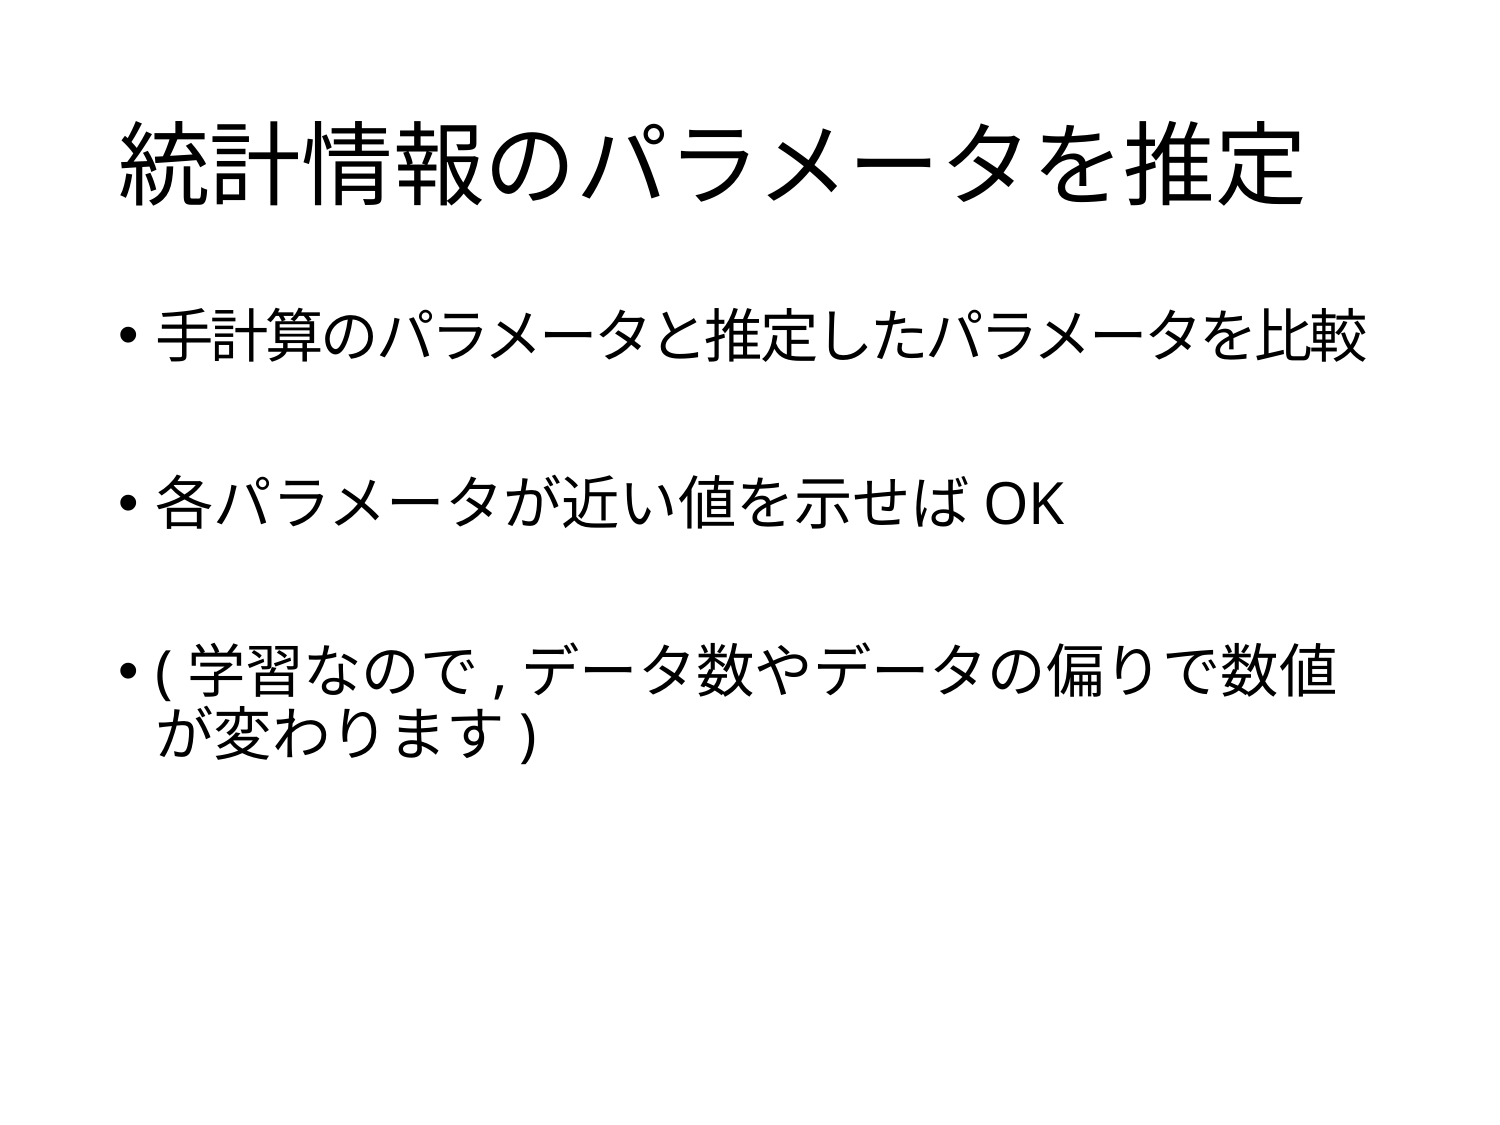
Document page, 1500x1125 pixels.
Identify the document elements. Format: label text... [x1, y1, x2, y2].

title 統計情報のパラメータを推定 [103, 59, 1397, 278]
list 手計算のパラメータと推定したパラメータを比較 各パラメータが近い値を示せばOK (学習なので,データ数やデータの偏りで数値が変わります) [103, 299, 1397, 1014]
